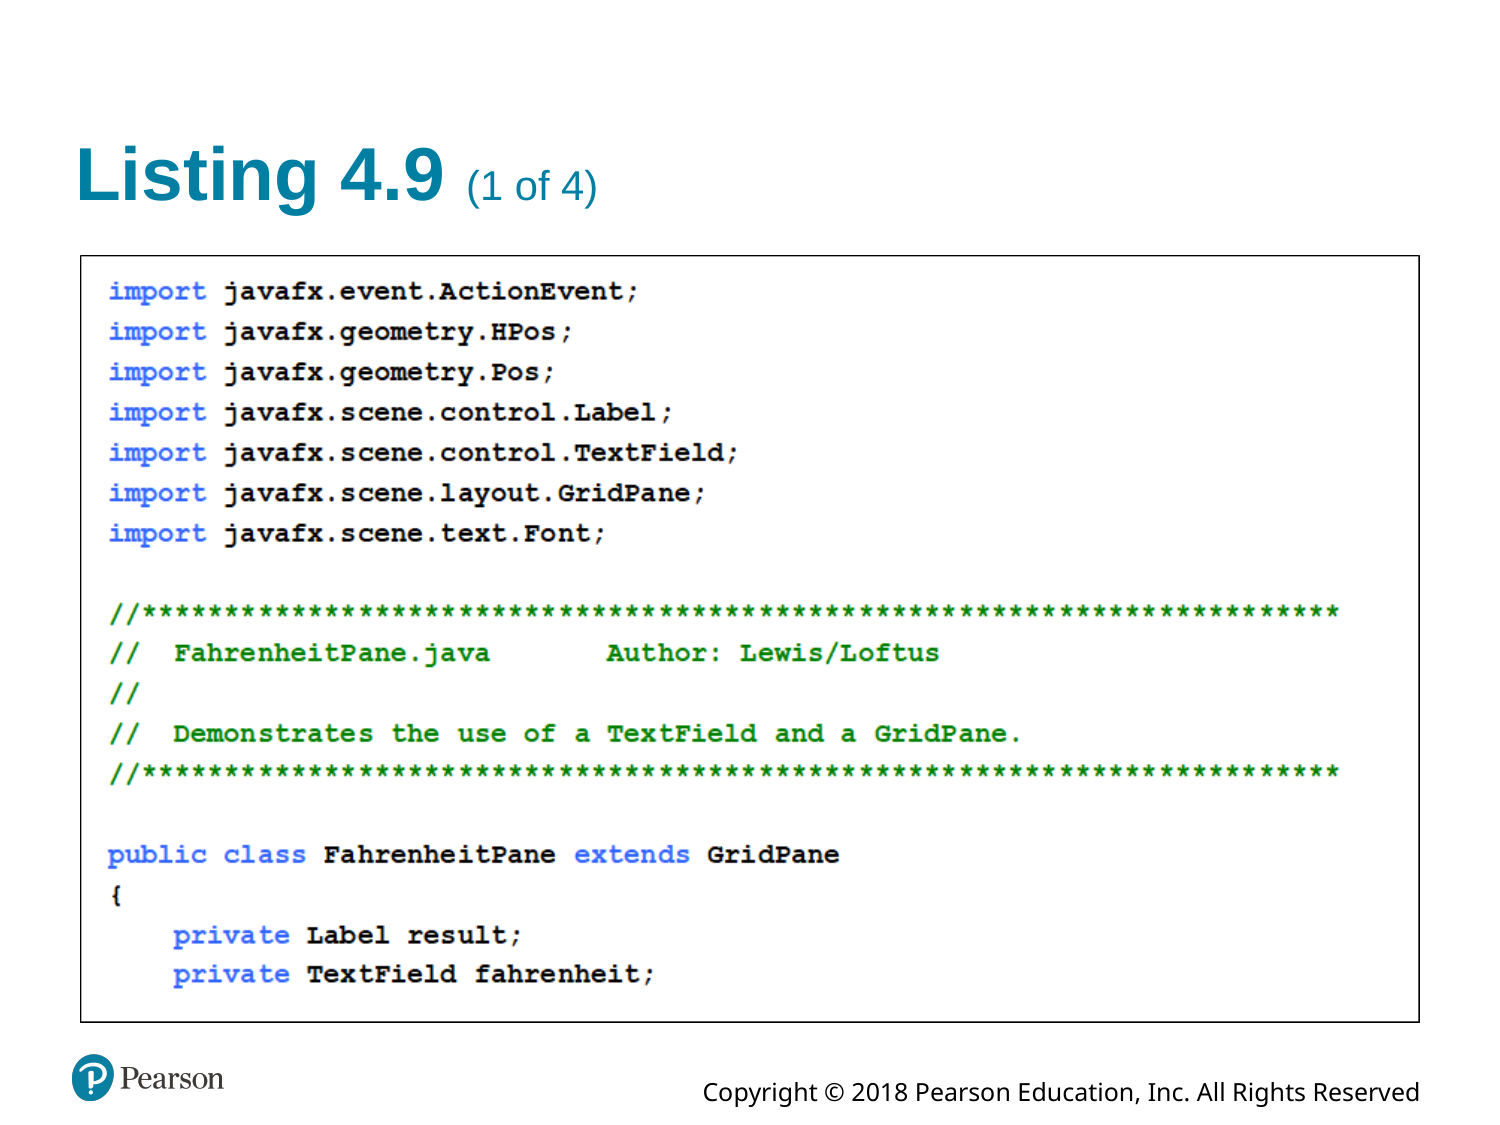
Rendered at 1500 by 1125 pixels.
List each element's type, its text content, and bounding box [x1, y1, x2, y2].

picture [72, 1054, 88, 1070]
picture [98, 1054, 224, 1101]
picture [80, 255, 1420, 1024]
picture [80, 1063, 106, 1088]
picture [72, 1087, 83, 1101]
title Listing 4.9 (1 of 4) [75, 35, 1425, 216]
